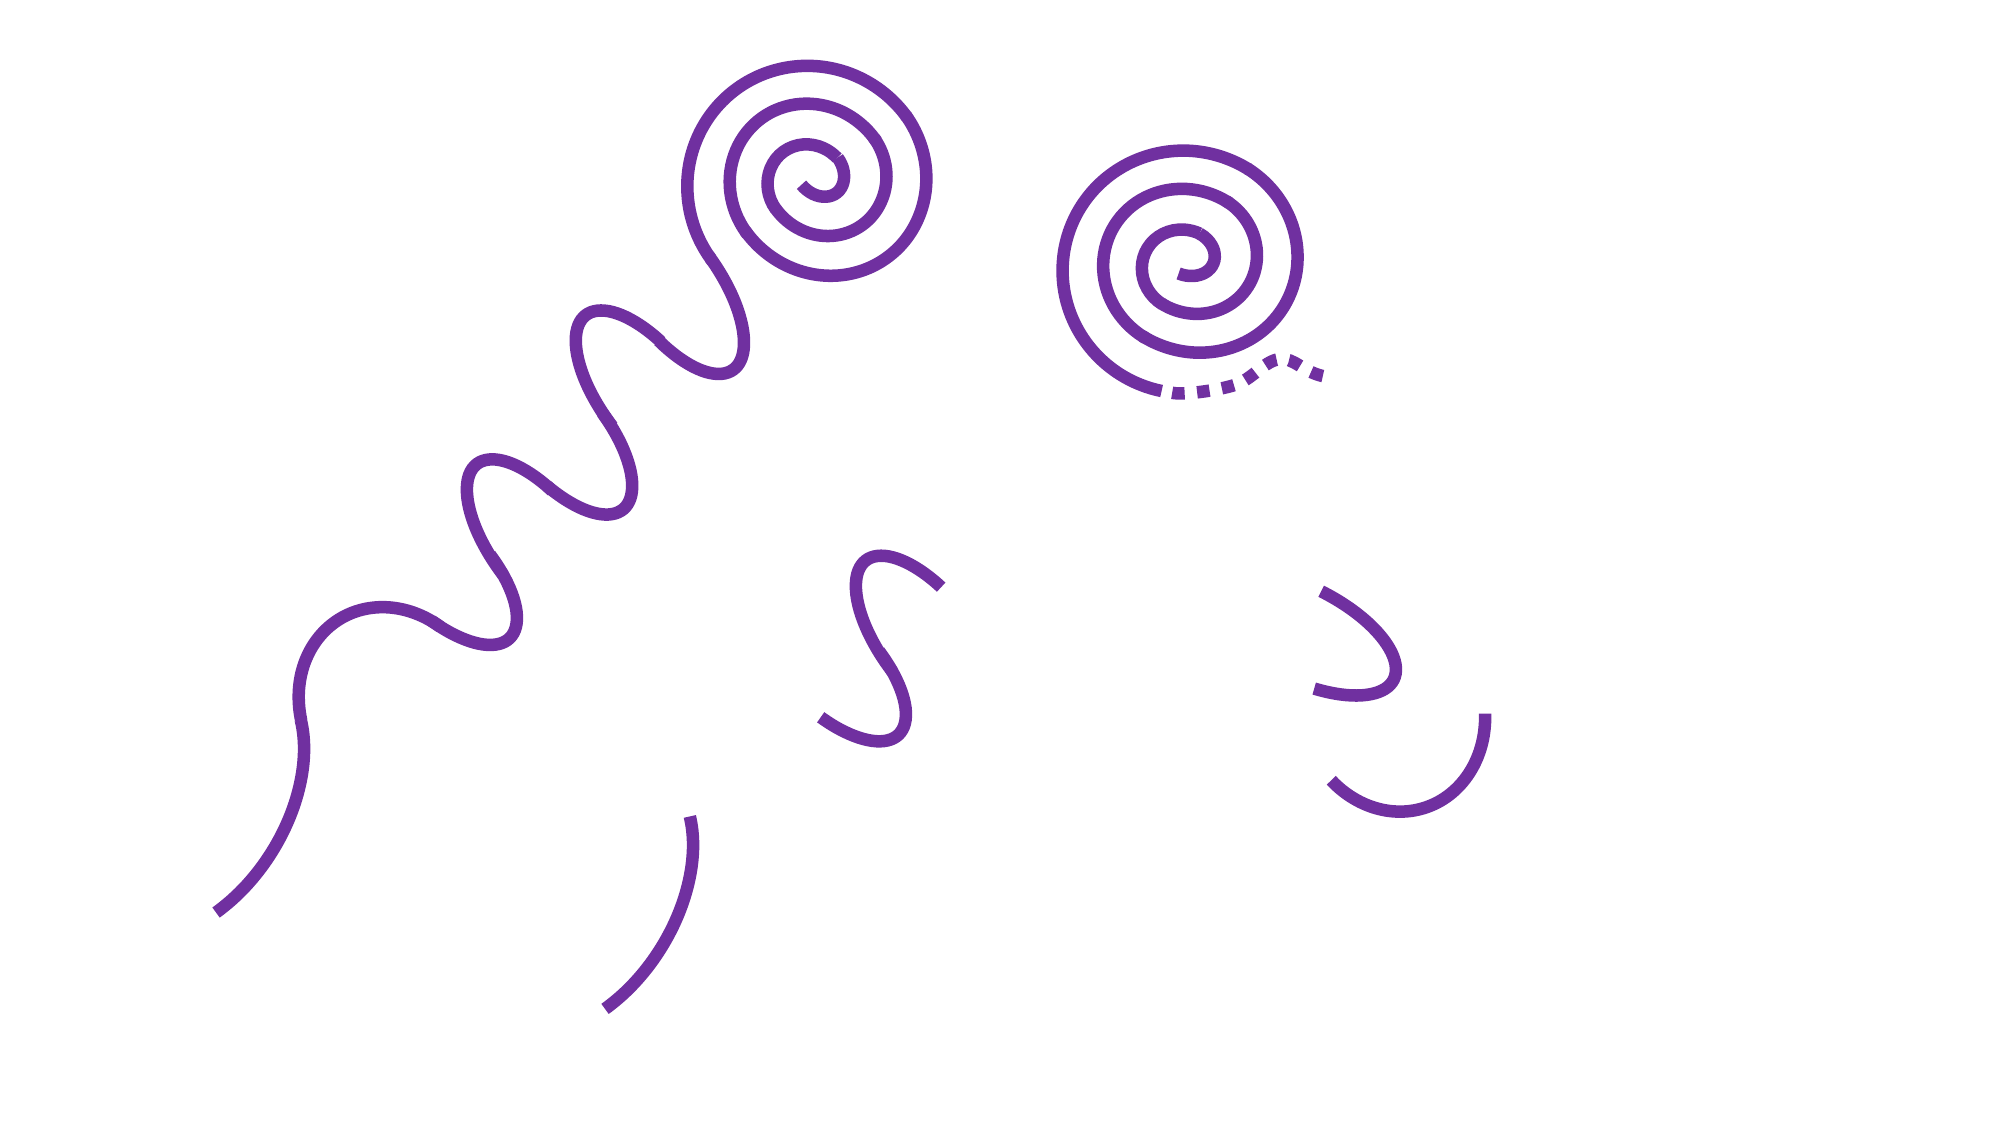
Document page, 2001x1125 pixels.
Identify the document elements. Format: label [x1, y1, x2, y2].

text_box [1102, 188, 1230, 339]
text_box [1300, 590, 1397, 697]
text_box [1062, 150, 1250, 392]
text_box [1170, 169, 1299, 354]
text_box [1178, 202, 1258, 315]
text_box [1185, 238, 1216, 277]
text_box [206, 0, 787, 1033]
text_box [1330, 708, 1486, 813]
text_box [820, 650, 907, 742]
text_box [855, 555, 942, 671]
text_box [1172, 357, 1326, 395]
